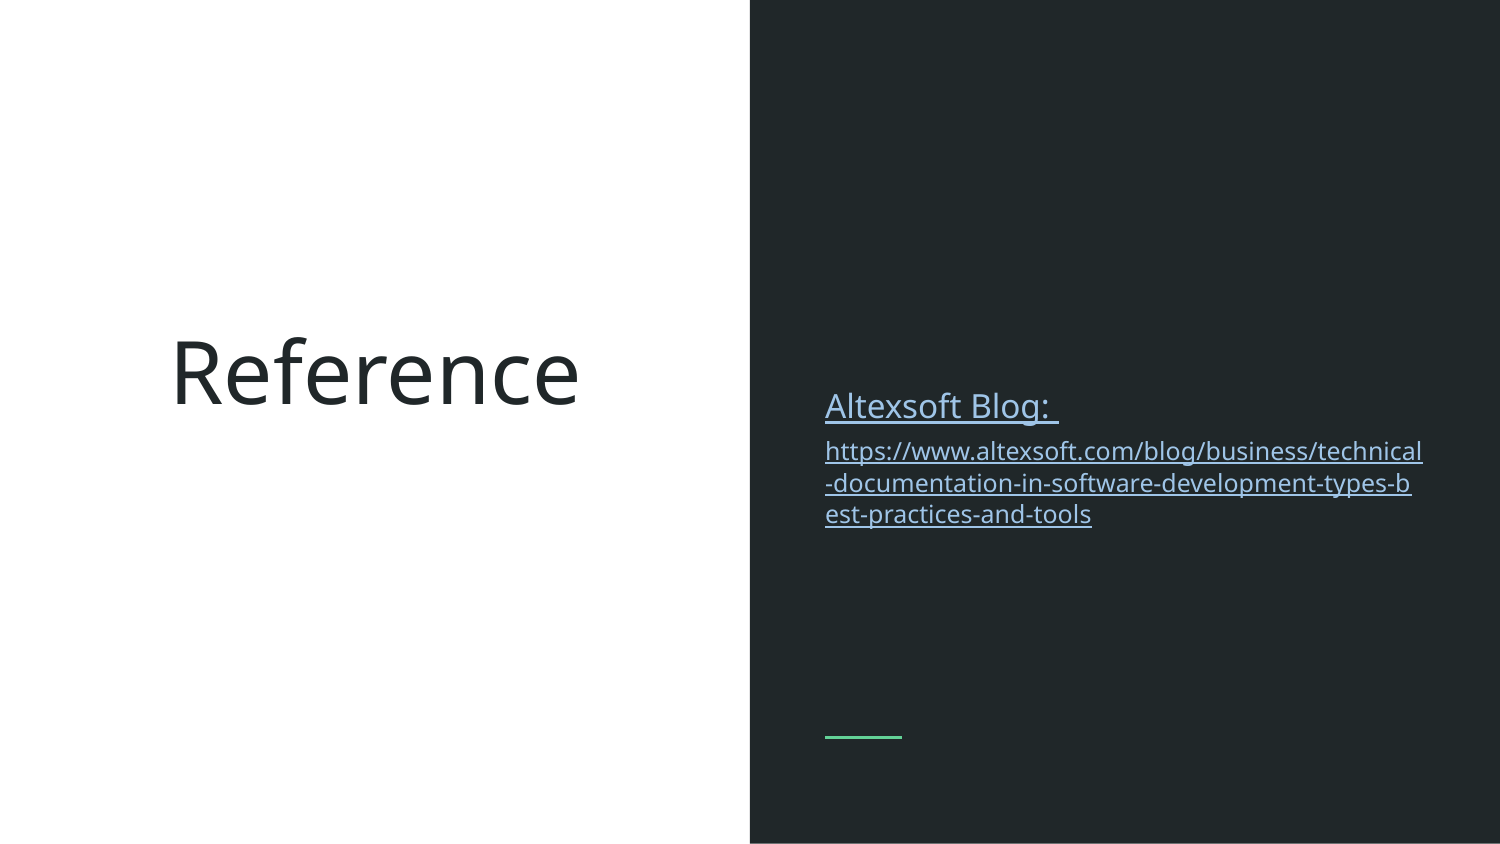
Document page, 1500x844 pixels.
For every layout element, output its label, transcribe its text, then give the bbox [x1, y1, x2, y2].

list Altexsoft Blog: https://www.altexsoft.com/blog/business/technical-documentation-in-software-development-types-best-practices-and-tools [810, 118, 1440, 725]
title Reference [43, 197, 708, 446]
